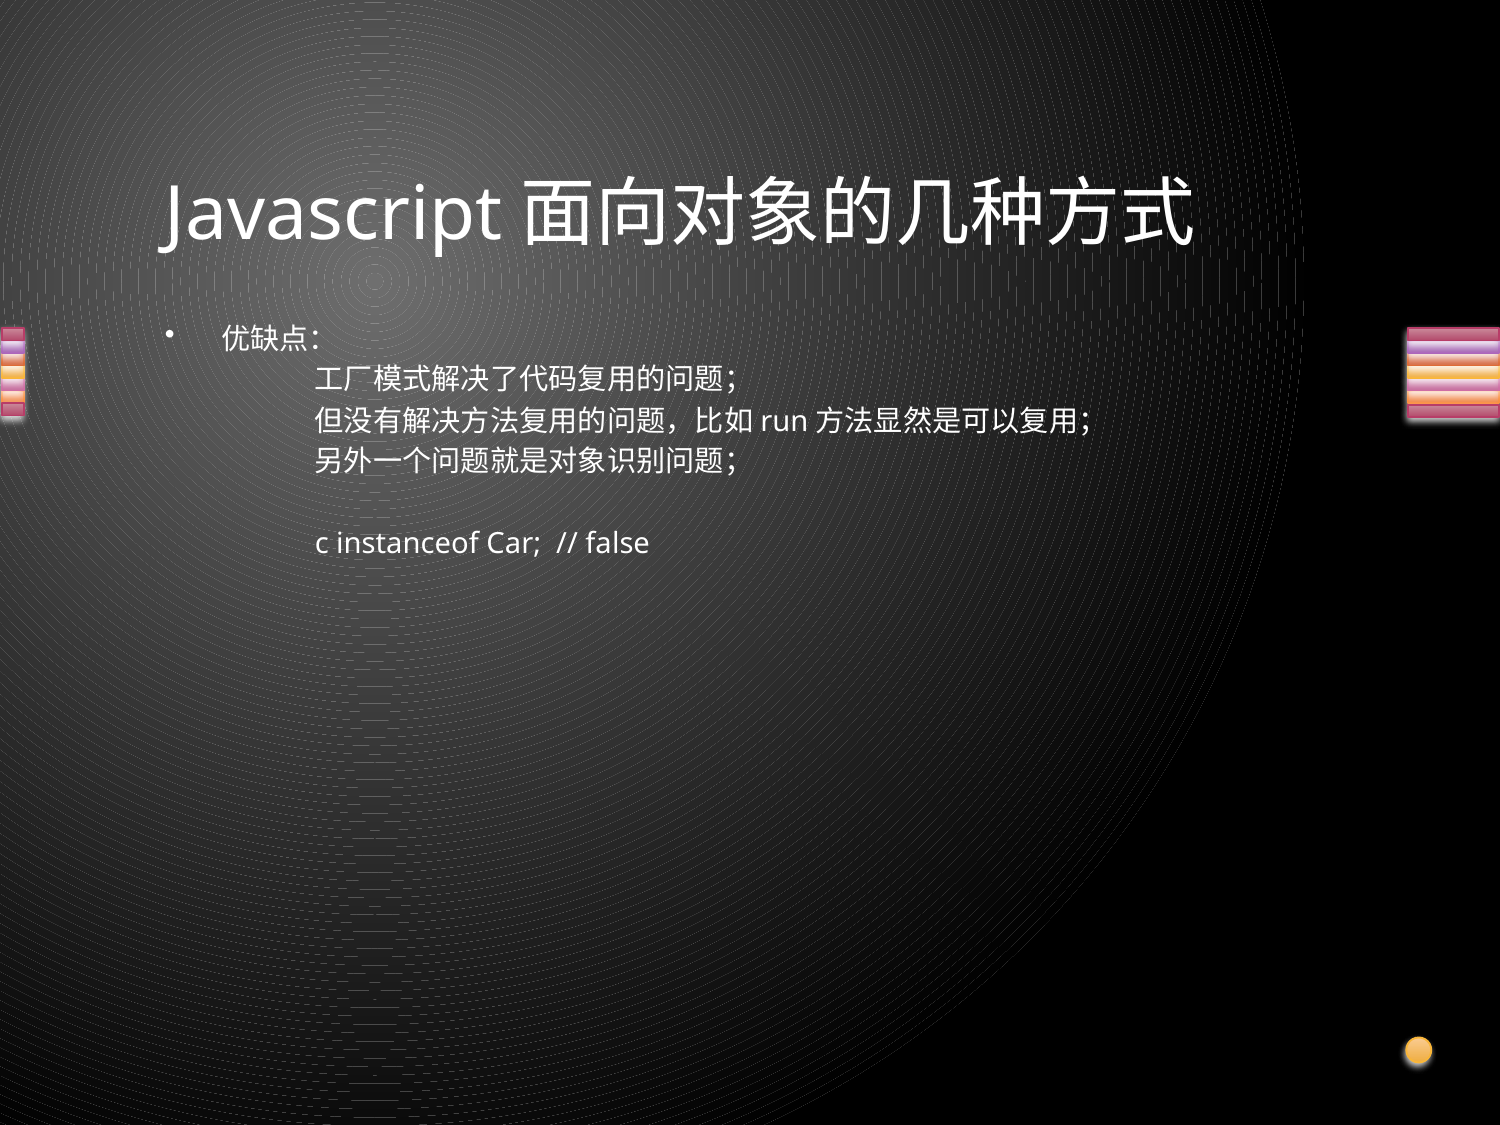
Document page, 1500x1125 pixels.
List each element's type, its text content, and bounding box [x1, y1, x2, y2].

title Javascript面向对象的几种方式 [150, 75, 1413, 263]
list 优缺点： 工厂模式解决了代码复用的问题； 但没有解决方法复用的问题，比如run方法显然是可以复用； 另外一个问题就是对象识别问题； c instanceof Car; // false [150, 312, 1375, 1005]
